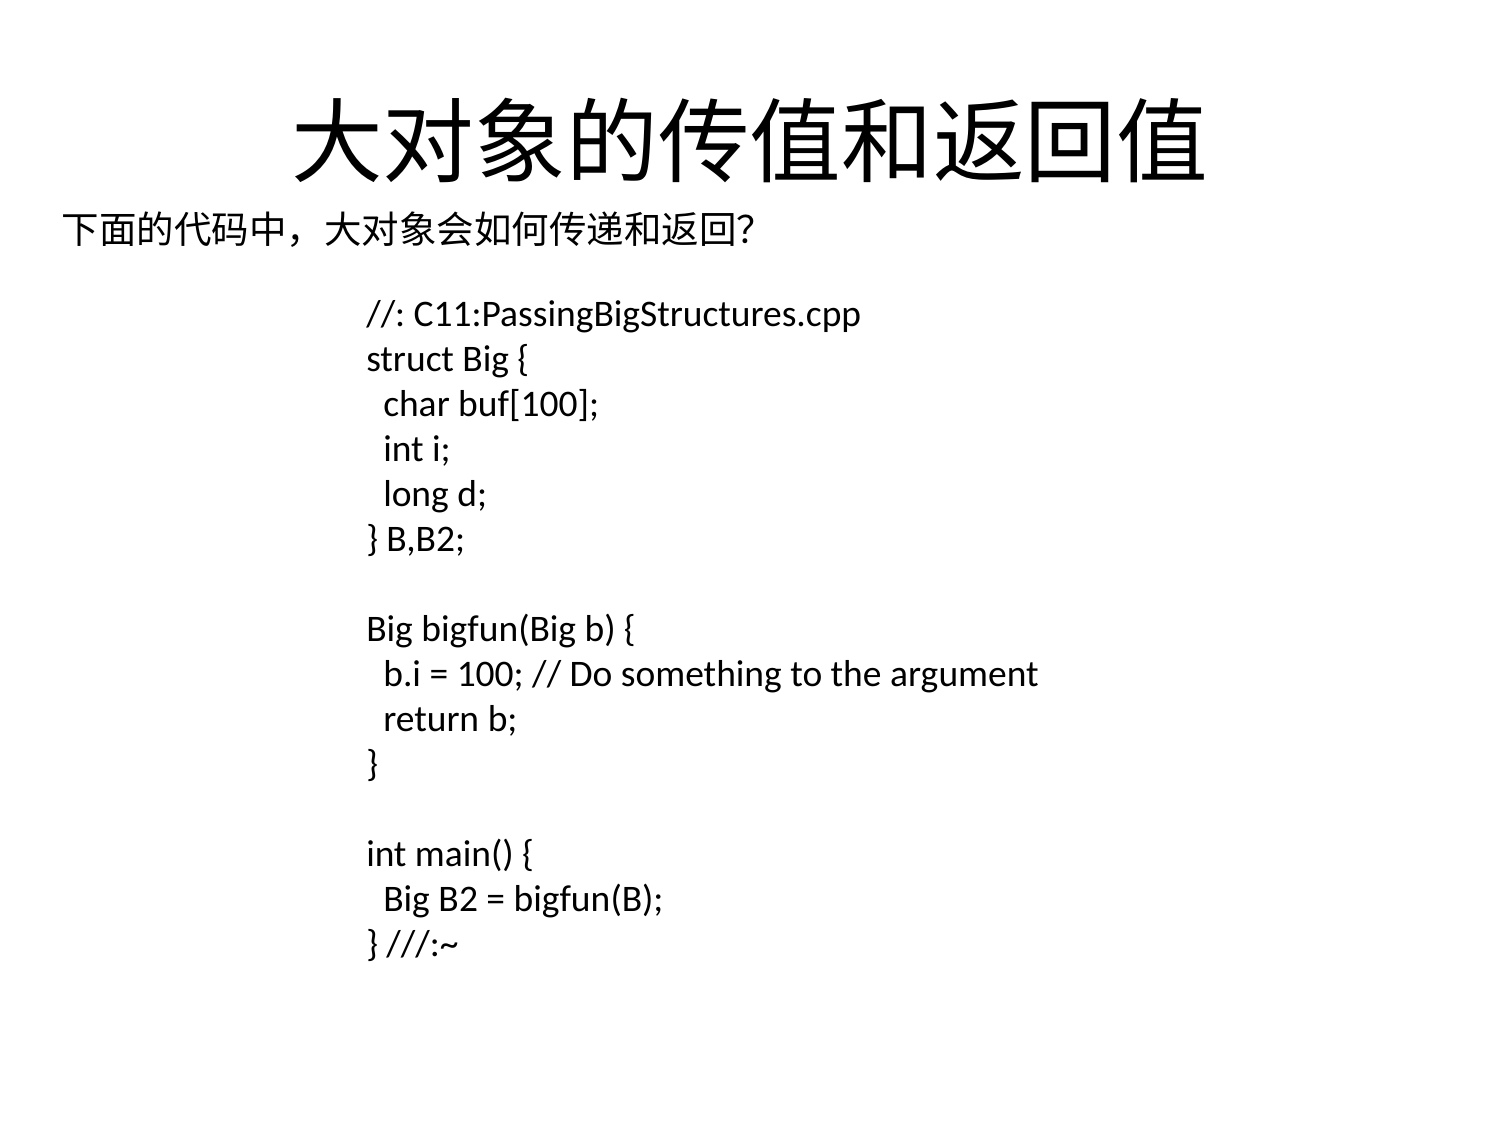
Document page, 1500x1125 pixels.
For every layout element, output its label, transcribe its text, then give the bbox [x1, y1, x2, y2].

text_box 下面的代码中，大对象会如何传递和返回？ [46, 199, 1196, 259]
title 大对象的传值和返回值 [75, 45, 1425, 233]
text_box //: C11:PassingBigStructures.cpp struct Big { char buf[100]; int i; long d; } B,B2; Big bigfun(Big b) { b.i = 100; // Do something to the argument return b; } int main() { Big B2 = bigfun(B); } ///:~ [351, 281, 1219, 971]
